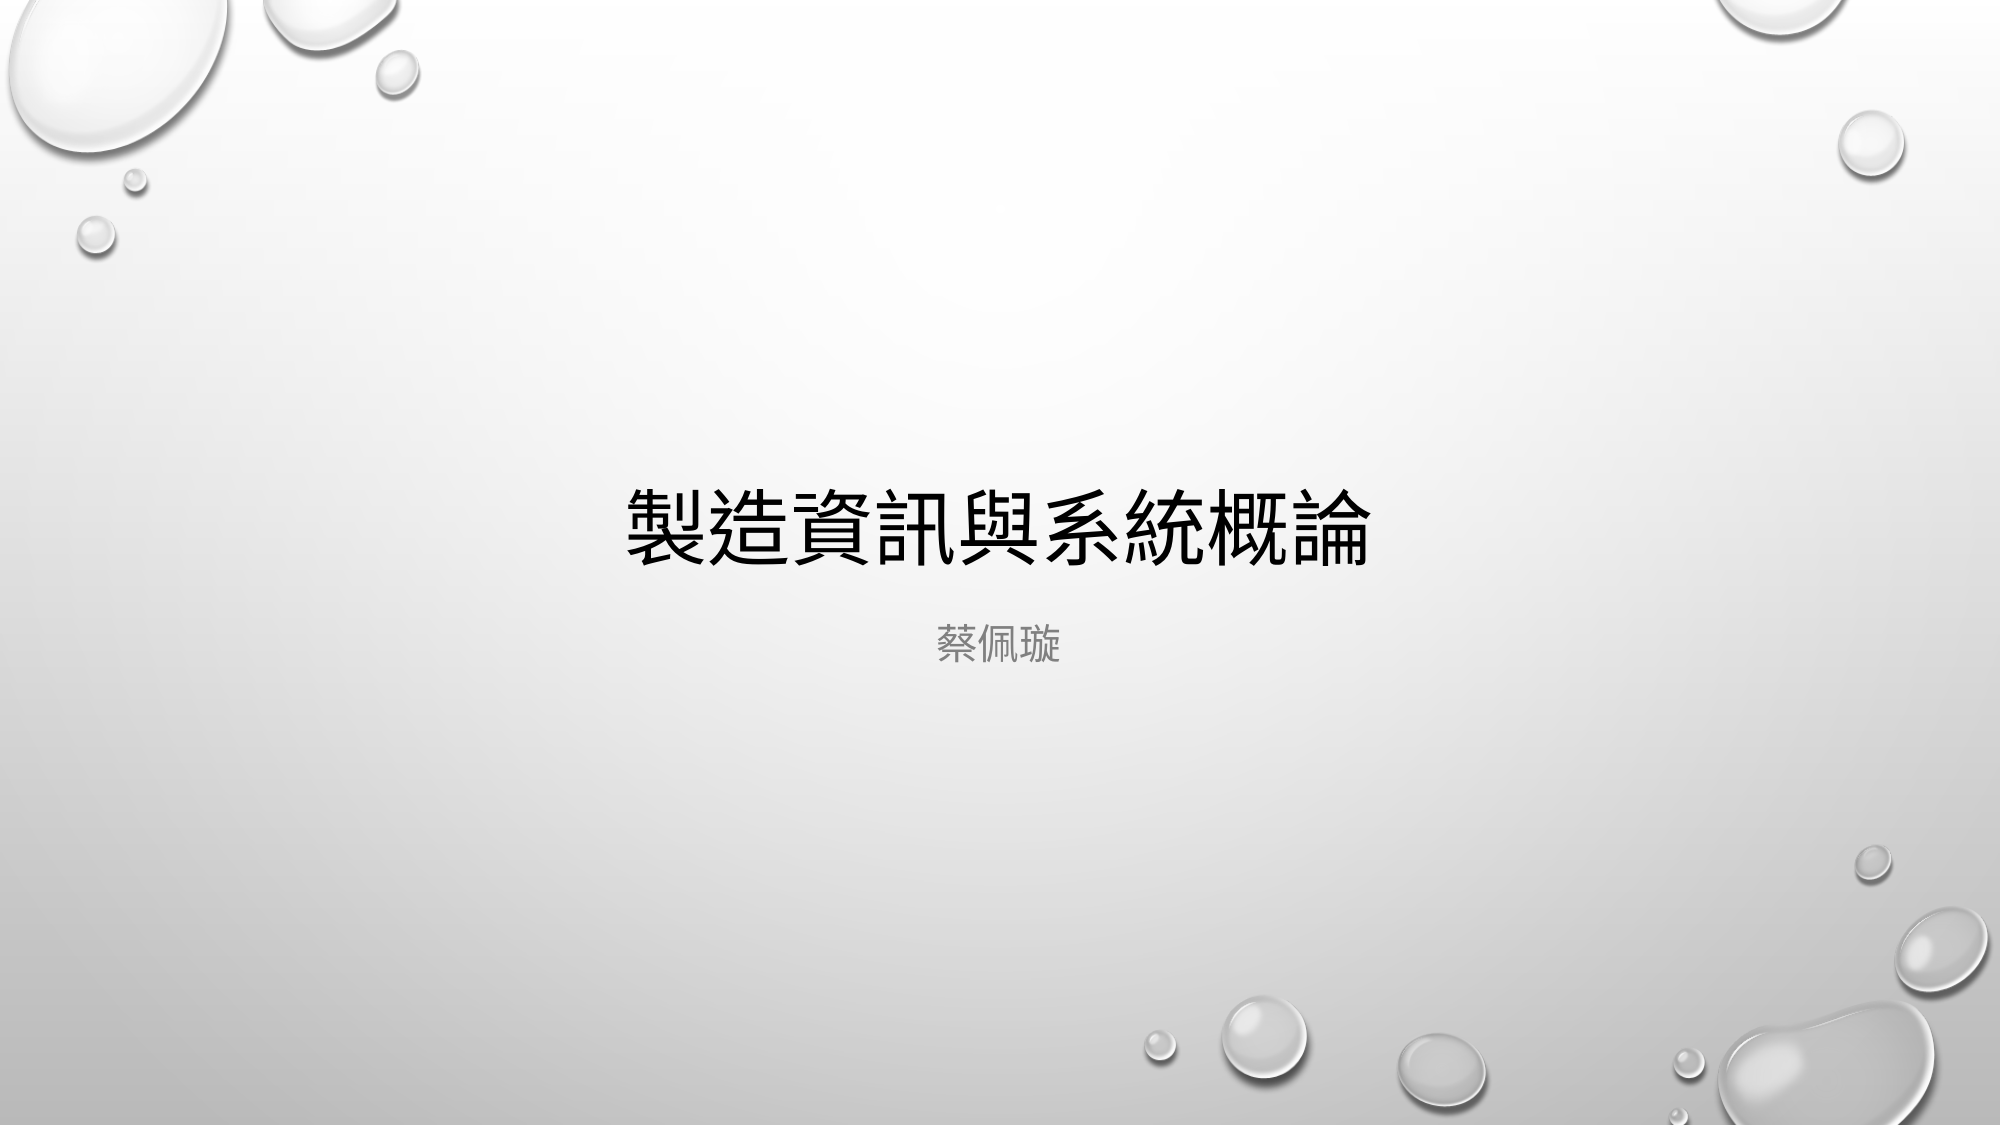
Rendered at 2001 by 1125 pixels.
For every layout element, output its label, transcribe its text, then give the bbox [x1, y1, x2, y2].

list 蔡佩璇 [149, 600, 1848, 825]
picture [0, 0, 2000, 1125]
title 製造資訊與系統概論 [149, 135, 1848, 585]
